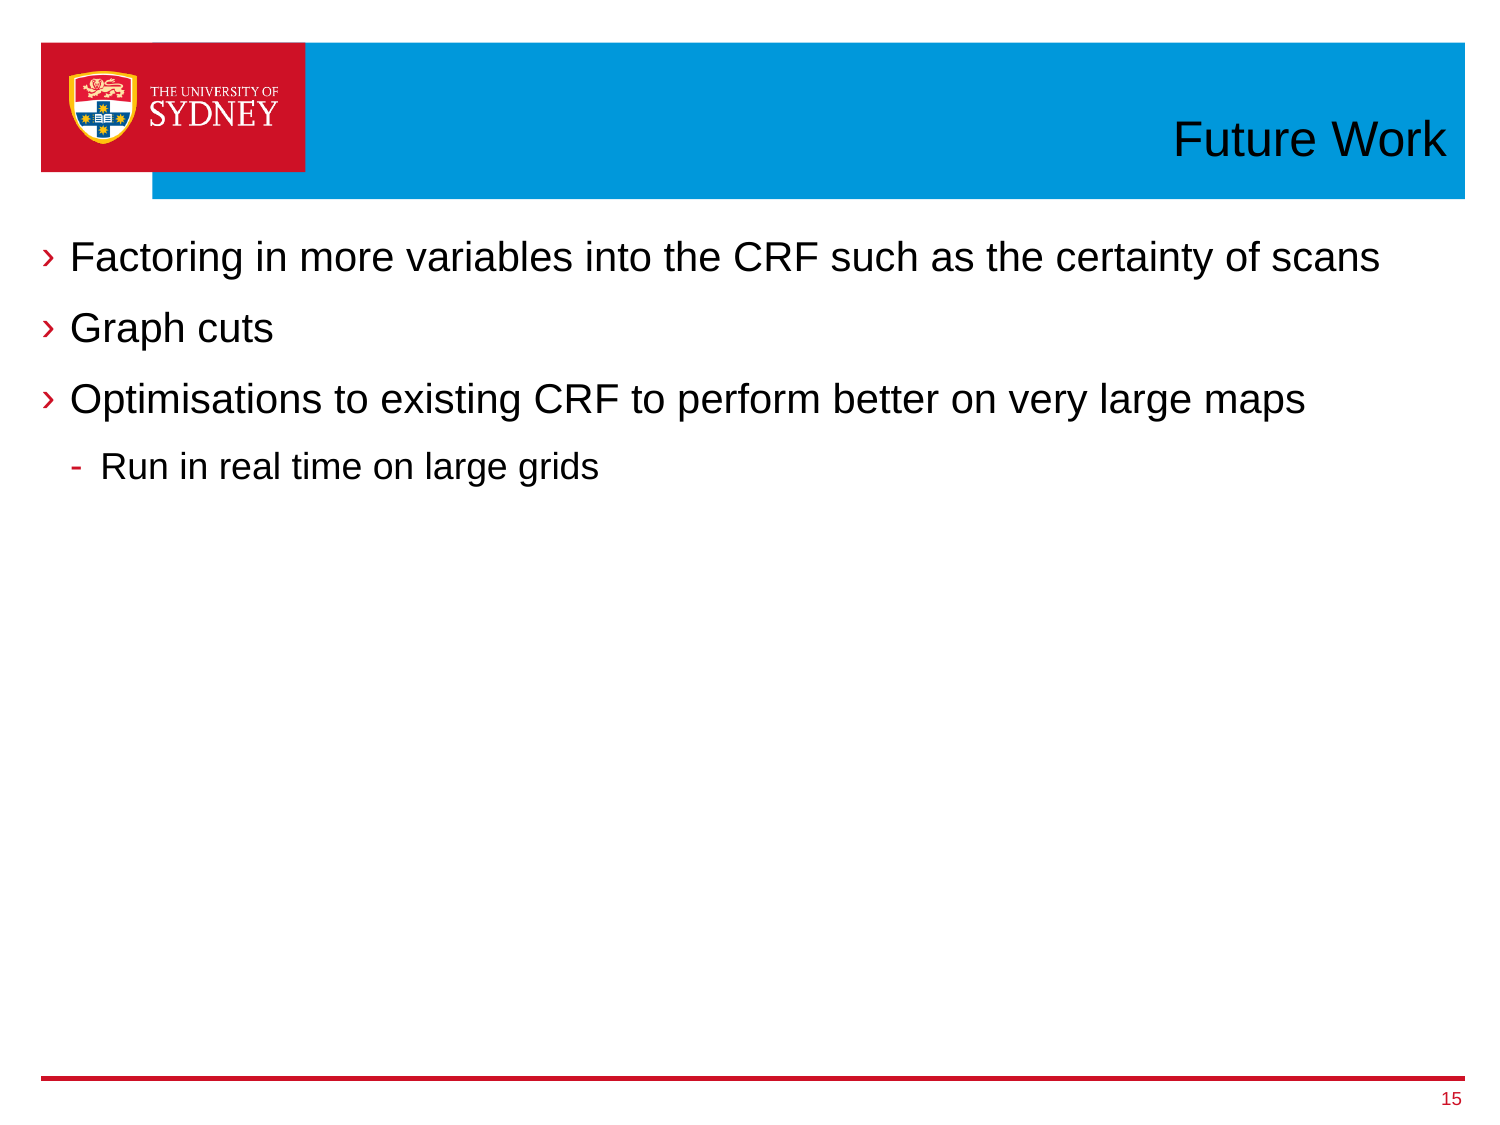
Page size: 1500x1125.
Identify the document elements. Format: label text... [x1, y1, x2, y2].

slide_number 15 [1421, 1080, 1463, 1116]
title Future Work [306, 70, 1463, 175]
picture [69, 71, 278, 144]
list Factoring in more variables into the CRF such as the certainty of scans Graph cuts Optimisations to existing CRF to perform better on very large maps Run in real time on large grids [40, 222, 1463, 1059]
